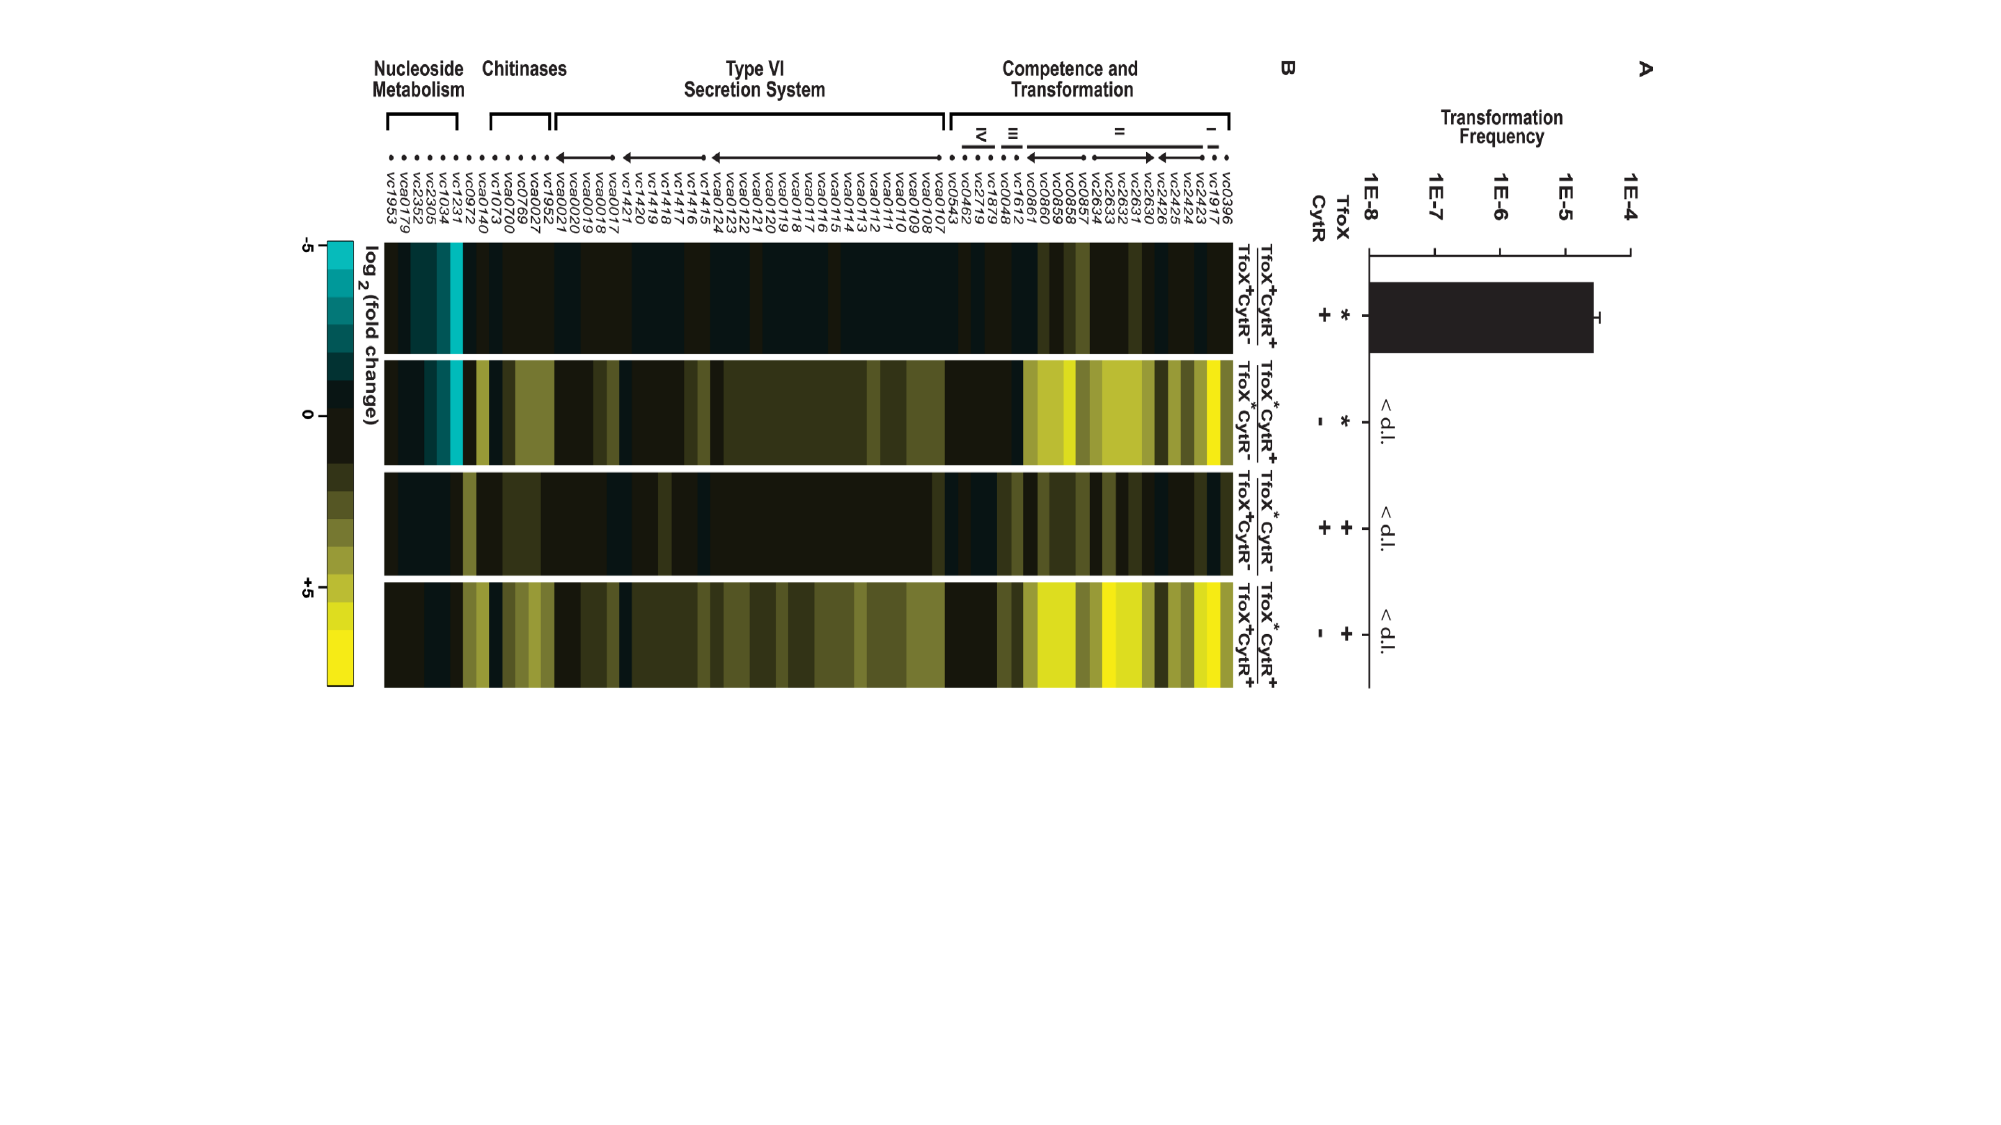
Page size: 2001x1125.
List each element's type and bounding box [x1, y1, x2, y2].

picture [301, 0, 1654, 1103]
